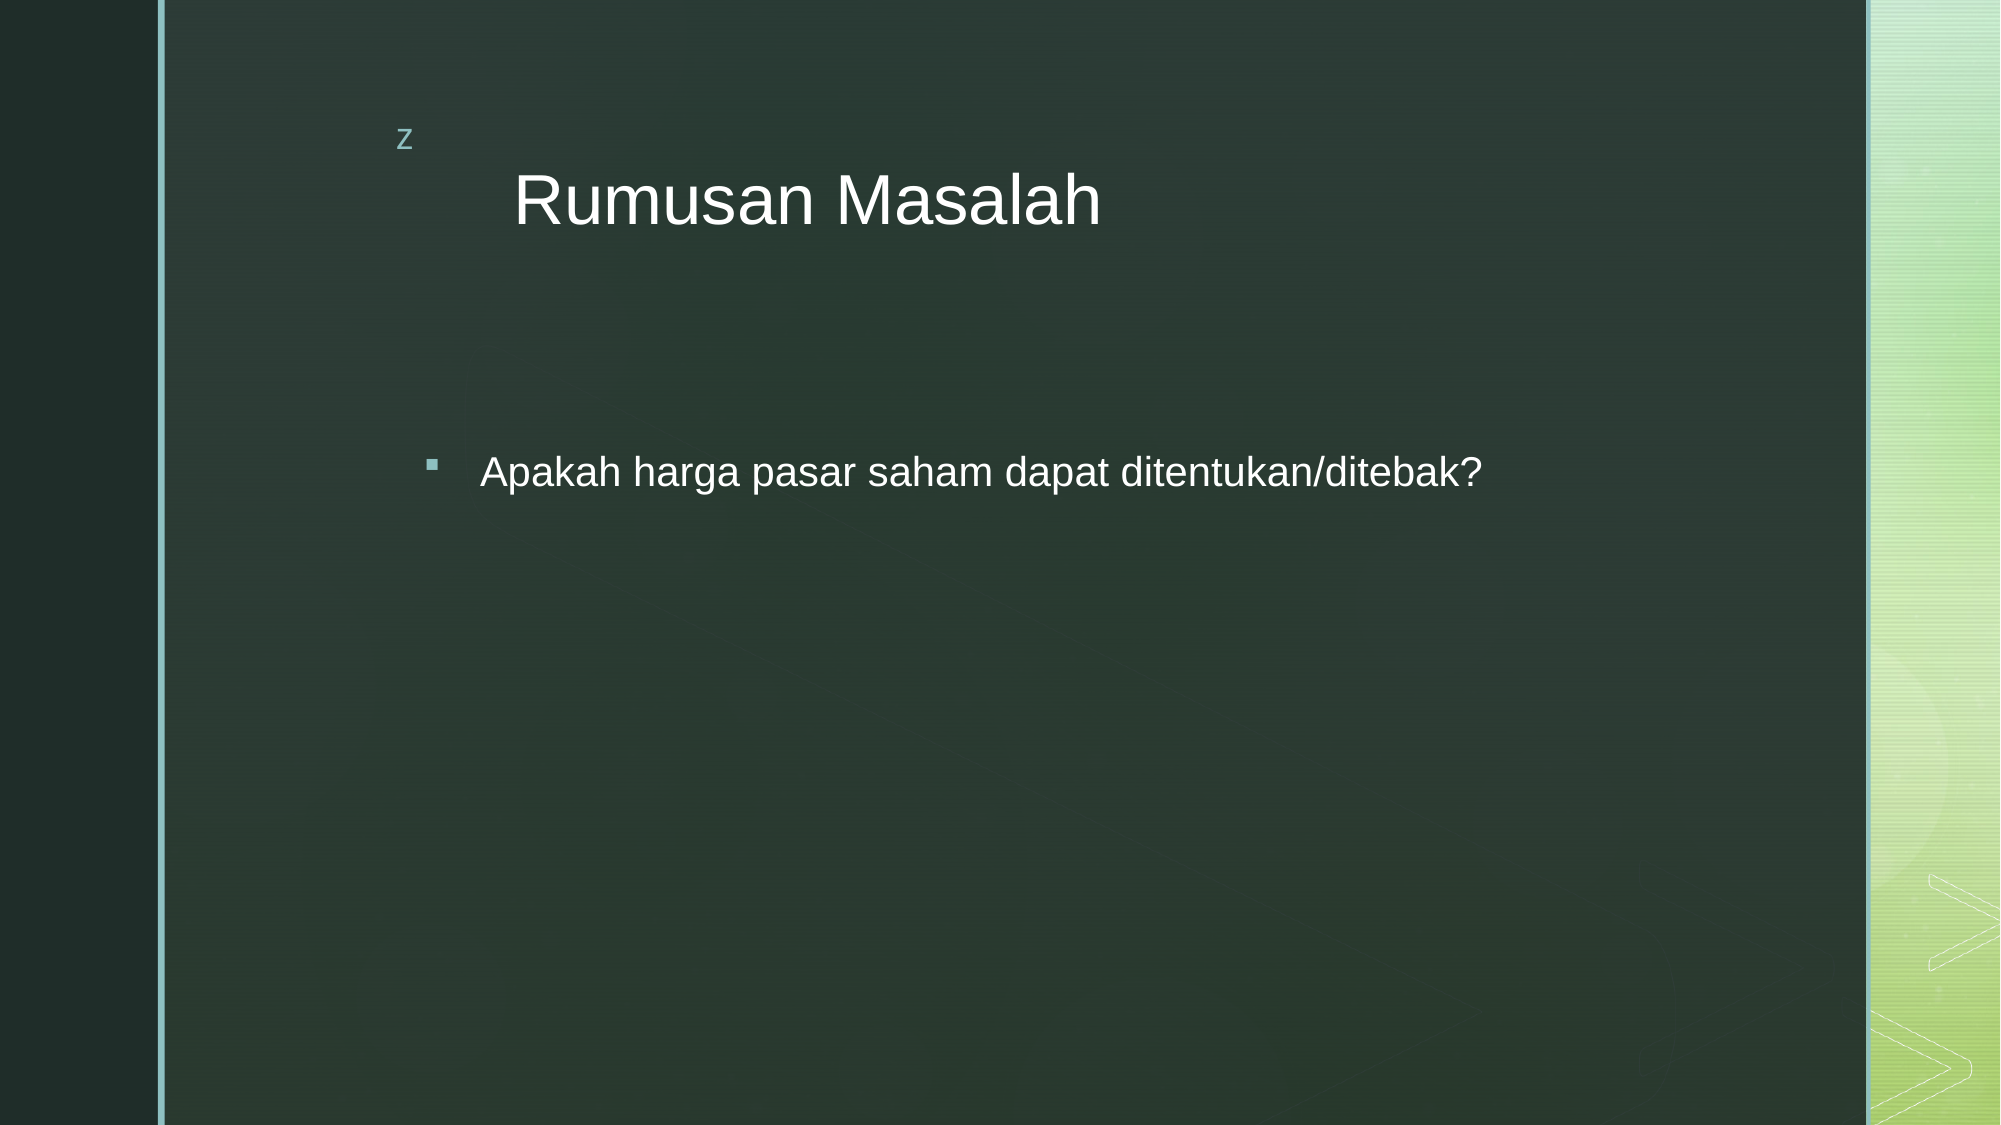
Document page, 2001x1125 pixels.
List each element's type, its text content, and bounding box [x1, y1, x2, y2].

picture [1871, 0, 2001, 1125]
list Apakah harga pasar saham dapat ditentukan/ditebak? [408, 132, 1688, 798]
